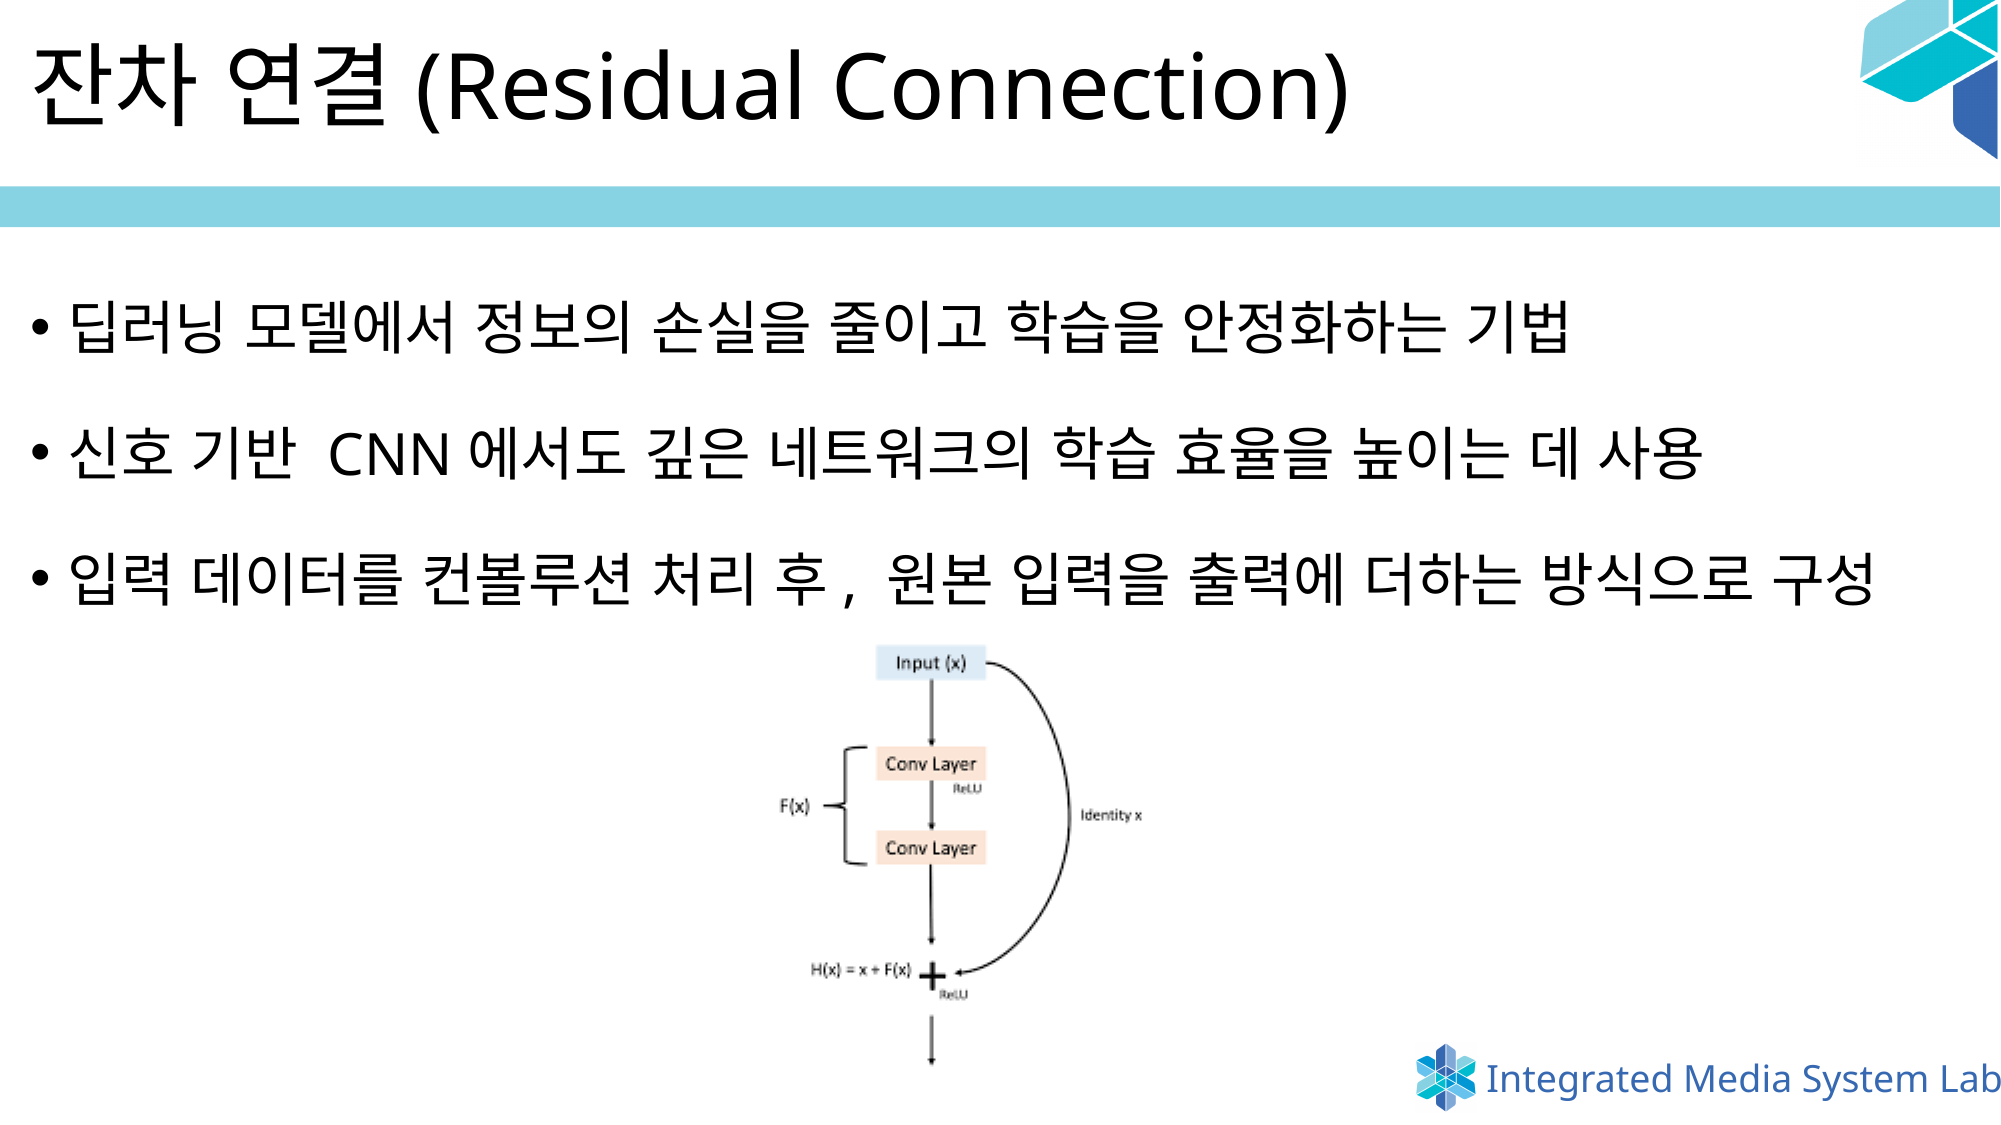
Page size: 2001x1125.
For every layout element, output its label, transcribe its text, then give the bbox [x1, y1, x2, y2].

title 잔차 연결(Residual Connection) [15, 15, 1856, 165]
picture [756, 623, 1188, 1091]
list 딥러닝 모델에서 정보의 손실을 줄이고 학습을 안정화하는 기법 신호 기반 CNN에서도 깊은 네트워크의 학습 효율을 높이는 데 사용 입력 데이터를 컨볼루션 처리 후, 원본 입력을 출력에 더하는 방식으로 구성 [15, 248, 1983, 1044]
text_box [0, 185, 2000, 228]
picture [1854, 0, 2000, 167]
picture [1415, 1044, 1477, 1113]
